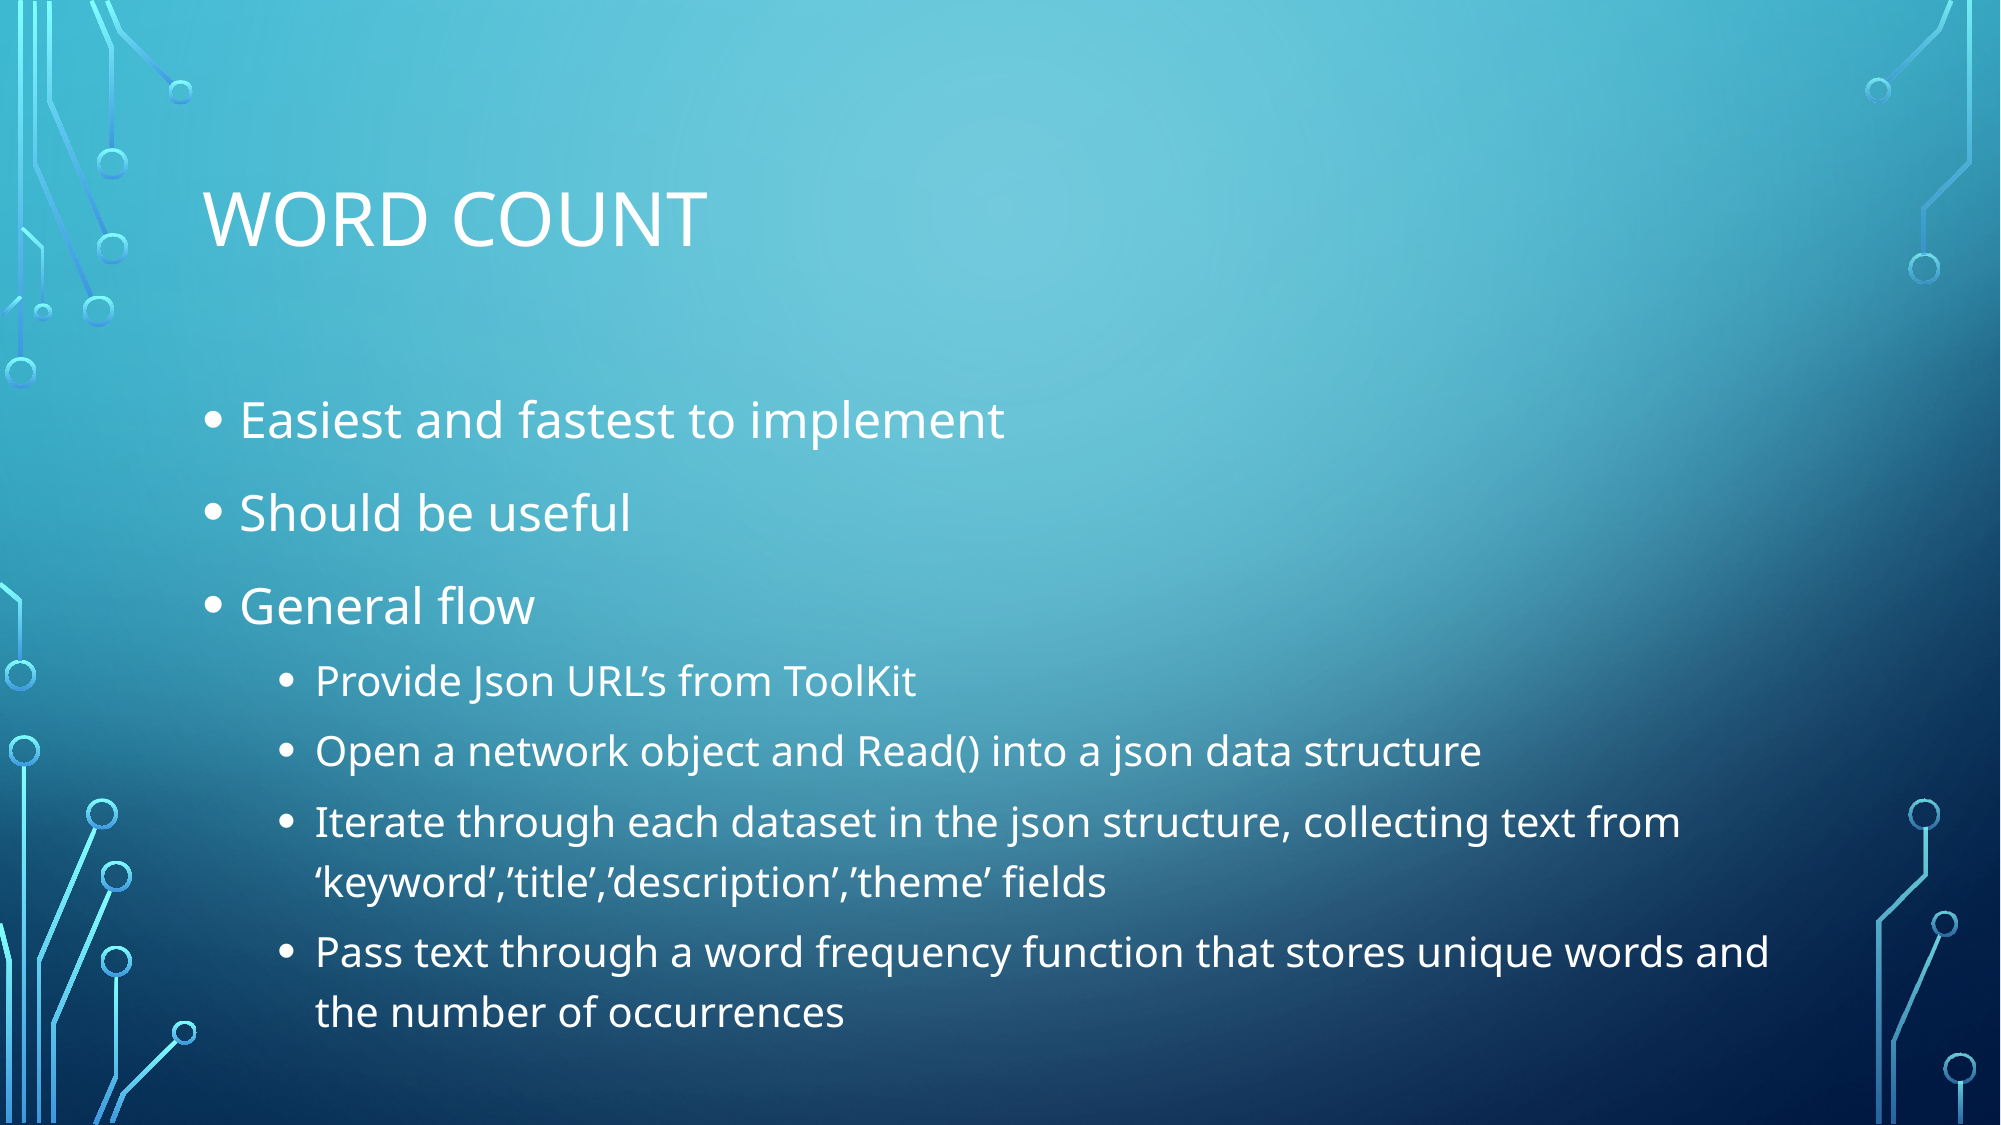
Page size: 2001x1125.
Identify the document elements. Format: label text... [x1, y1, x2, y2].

title Word Count [187, 101, 1813, 344]
list Easiest and fastest to implement Should be useful General flow Provide Json URL’s from ToolKit Open a network object and Read() into a json data structure Iterate through each dataset in the json structure, collecting text from ‘keyword’,’title’,’description’,’theme’ fields Pass text through a word frequency function that stores unique words and the number of occurrences [187, 369, 1813, 1086]
